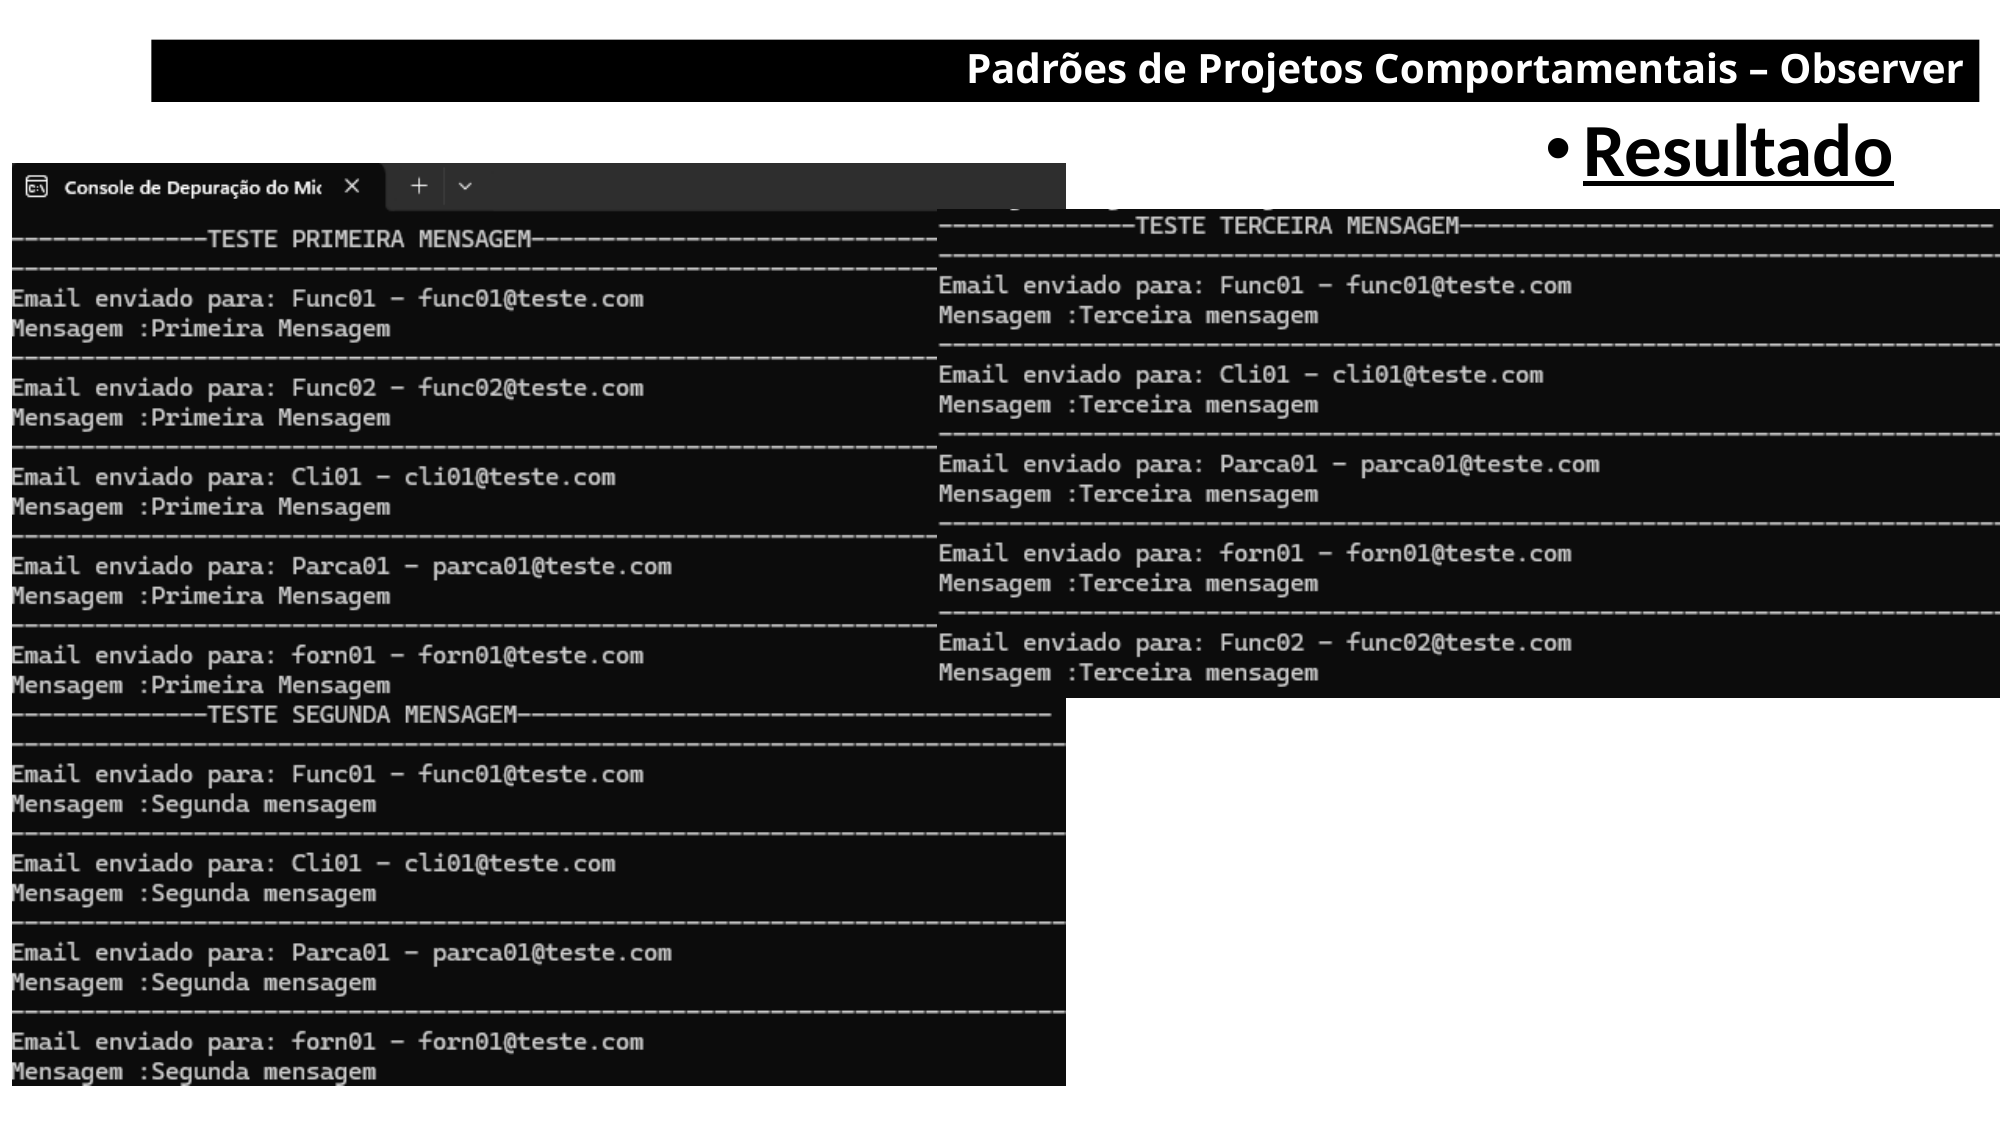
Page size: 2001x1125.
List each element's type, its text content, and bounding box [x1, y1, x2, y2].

list Resultado [1191, 103, 1909, 208]
picture [12, 163, 2000, 1086]
text_box Padrões de Projetos Comportamentais – Observer [151, 39, 1980, 102]
